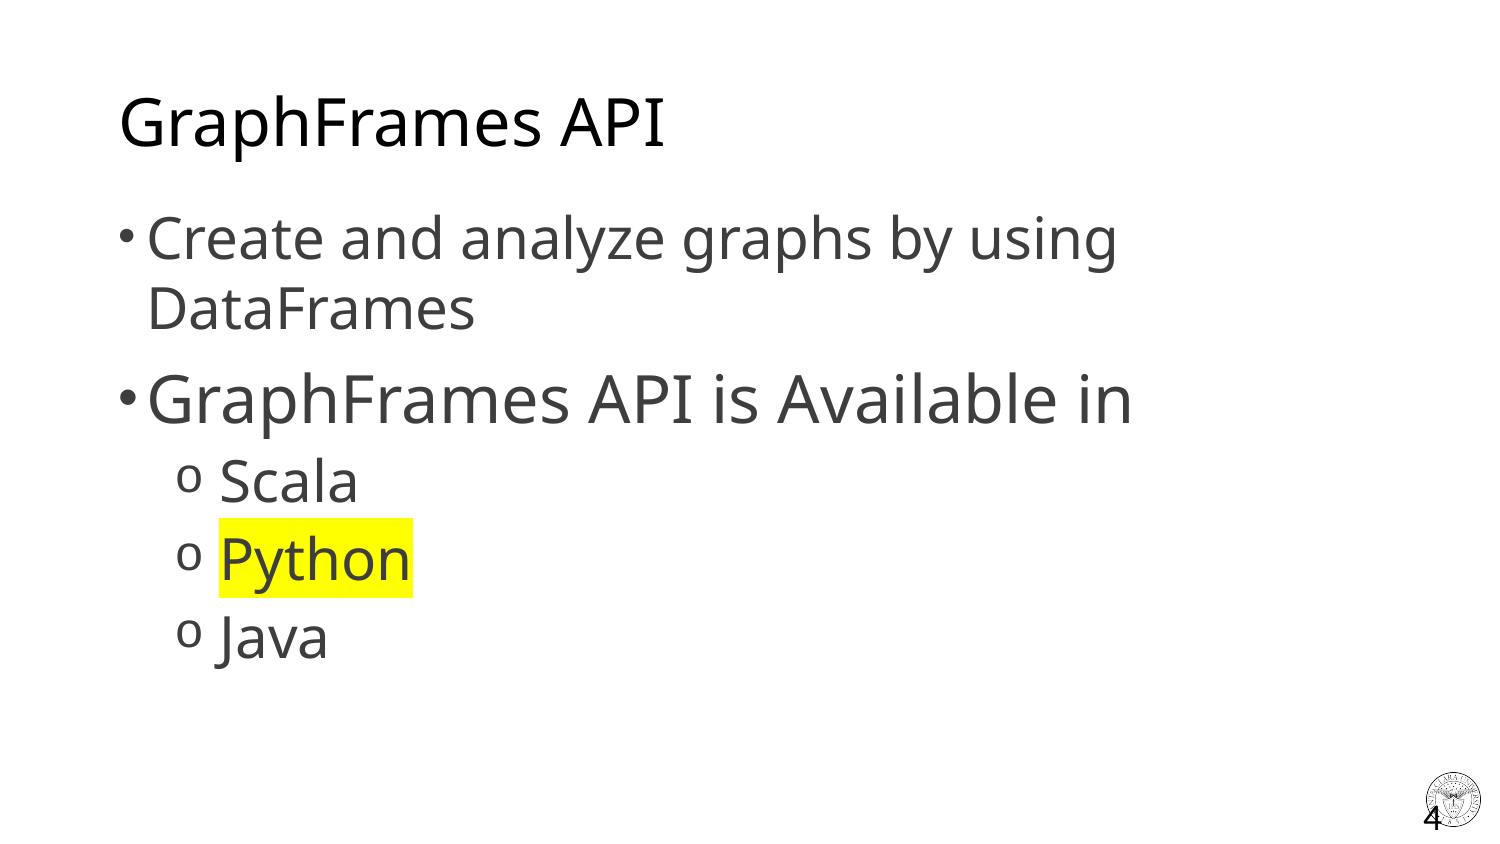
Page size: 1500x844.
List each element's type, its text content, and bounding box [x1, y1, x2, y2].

picture [1426, 772, 1481, 785]
slide_number 4 [1408, 785, 1500, 830]
list Create and analyze graphs by using DataFrames GraphFrames API is Available in Scala Python Java [103, 193, 1397, 760]
title GraphFrames API [103, 44, 1397, 169]
